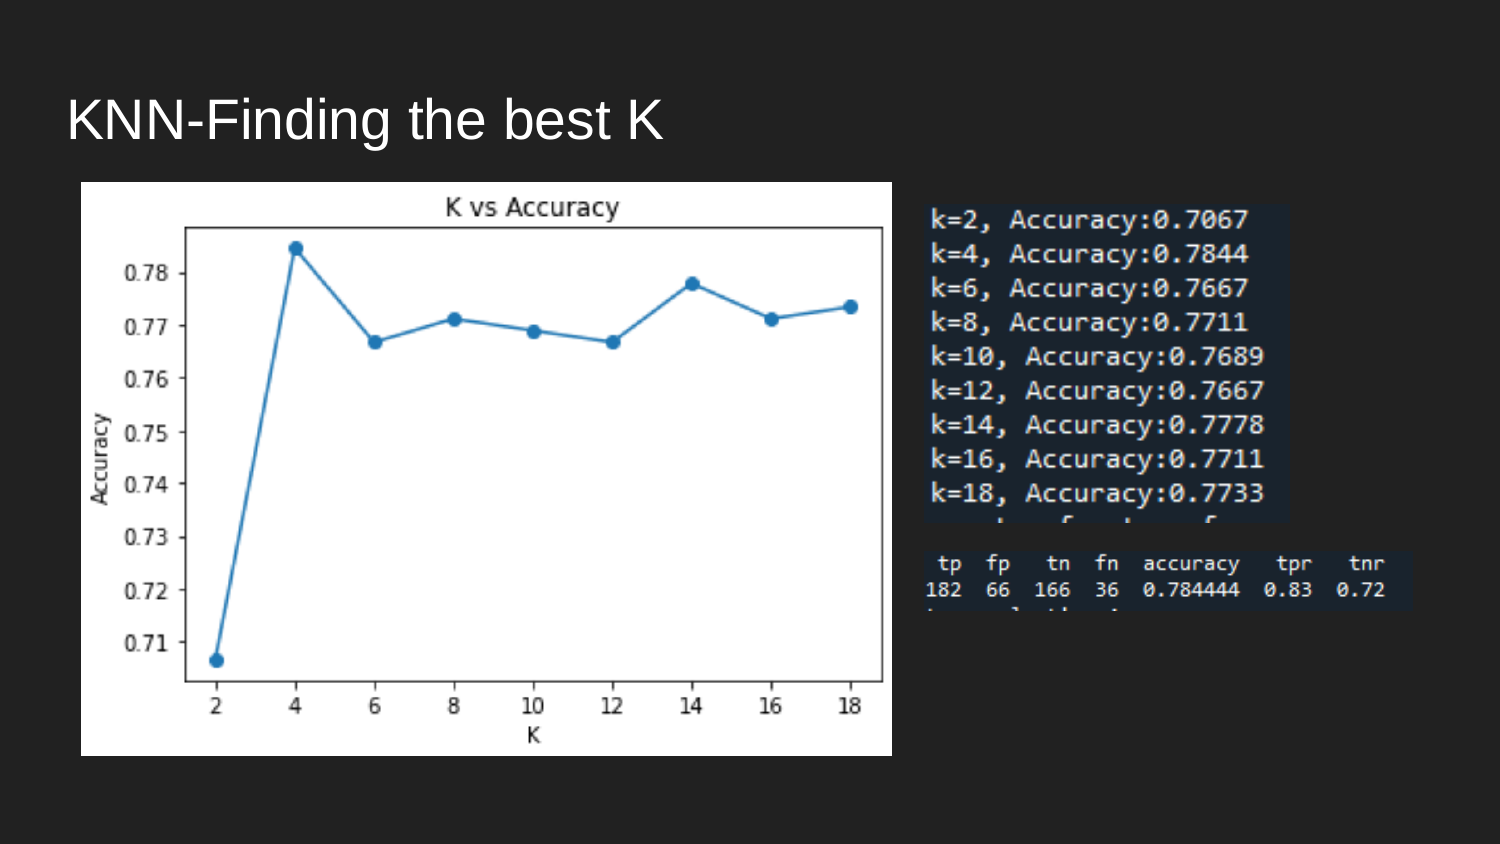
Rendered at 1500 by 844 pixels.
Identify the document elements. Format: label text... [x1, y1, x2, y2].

picture [81, 182, 892, 757]
picture [924, 551, 1413, 611]
title KNN-Finding the best K [51, 72, 1449, 167]
picture [924, 204, 1290, 523]
